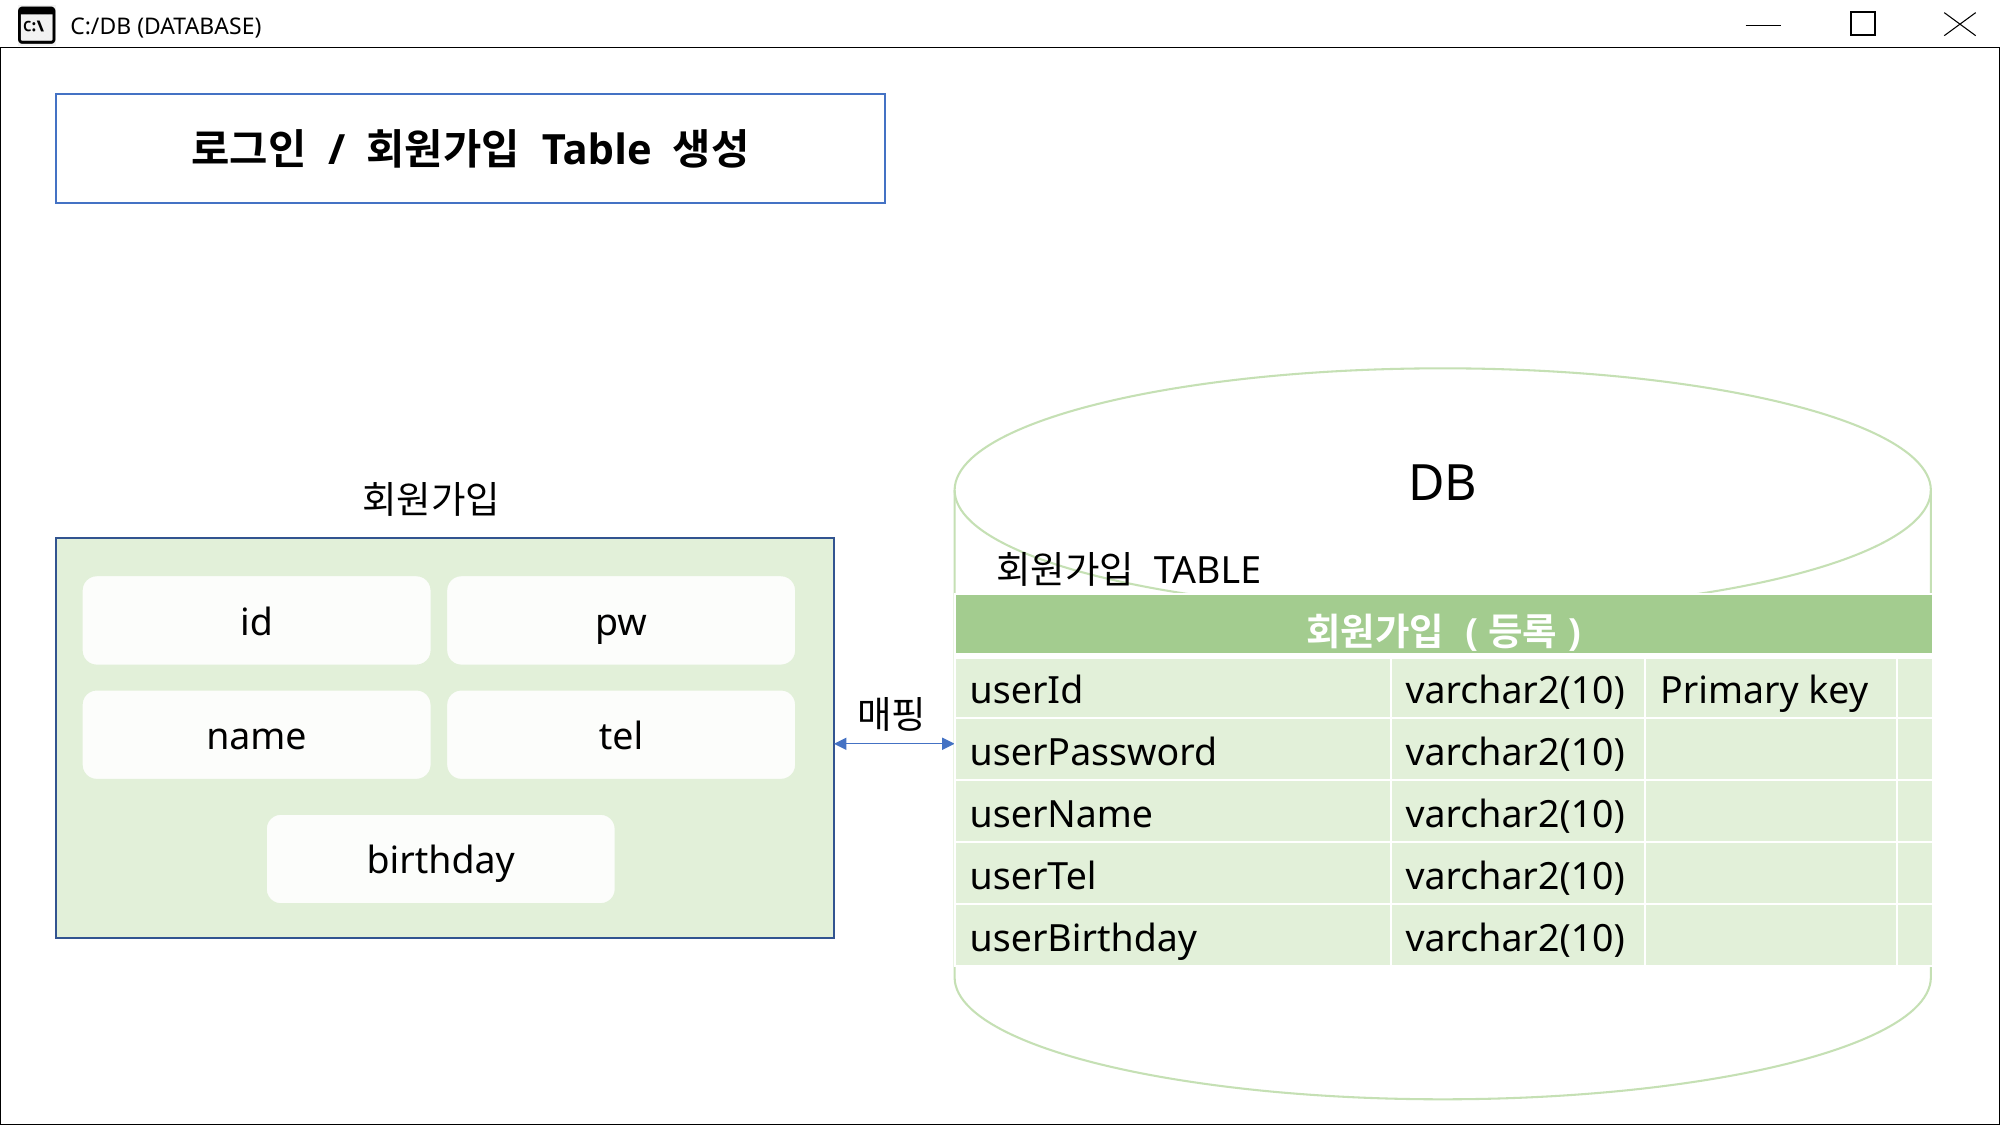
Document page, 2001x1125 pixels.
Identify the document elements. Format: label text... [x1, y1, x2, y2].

picture [18, 5, 56, 46]
table_cell userId [956, 659, 1390, 717]
text_box birthday [264, 812, 617, 906]
table_cell varchar2(10) [1392, 659, 1644, 717]
text_box DB [1215, 442, 1671, 518]
table_cell userName [956, 781, 1390, 841]
text_box C:/DB (DATABASE) [55, 4, 406, 47]
table_header 회원가입 (등록) [956, 595, 1932, 653]
table_cell Primary key [1646, 659, 1896, 717]
table_cell [1898, 659, 1932, 717]
table_cell [1898, 781, 1932, 841]
table_cell [1646, 905, 1896, 965]
table_cell [1646, 719, 1896, 779]
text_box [1944, 12, 1976, 36]
text_box 회원가입 [236, 468, 627, 529]
table_cell varchar2(10) [1392, 781, 1644, 841]
text_box [1850, 11, 1876, 36]
text_box [953, 367, 1932, 593]
text_box [953, 966, 1932, 1101]
table_cell [1646, 843, 1896, 903]
table_cell [1898, 719, 1932, 779]
text_box 매핑 [810, 683, 973, 743]
table_cell varchar2(10) [1392, 719, 1644, 779]
text_box tel [445, 688, 798, 781]
table_cell varchar2(10) [1392, 905, 1644, 965]
table_cell [1646, 781, 1896, 841]
text_box id [80, 574, 433, 667]
text_box 로그인 / 회원가입 Table 생성 [55, 93, 886, 204]
table_cell [1898, 905, 1932, 965]
table_cell userPassword [956, 719, 1390, 779]
table_cell [1898, 843, 1932, 903]
table_cell userBirthday [956, 905, 1390, 965]
text_box 회원가입 TABLE [981, 538, 1400, 598]
table_cell varchar2(10) [1392, 843, 1644, 903]
text_box pw [445, 574, 798, 667]
table_cell userTel [956, 843, 1390, 903]
title [0, 47, 2000, 1125]
text_box [55, 537, 835, 939]
text_box name [80, 688, 433, 781]
